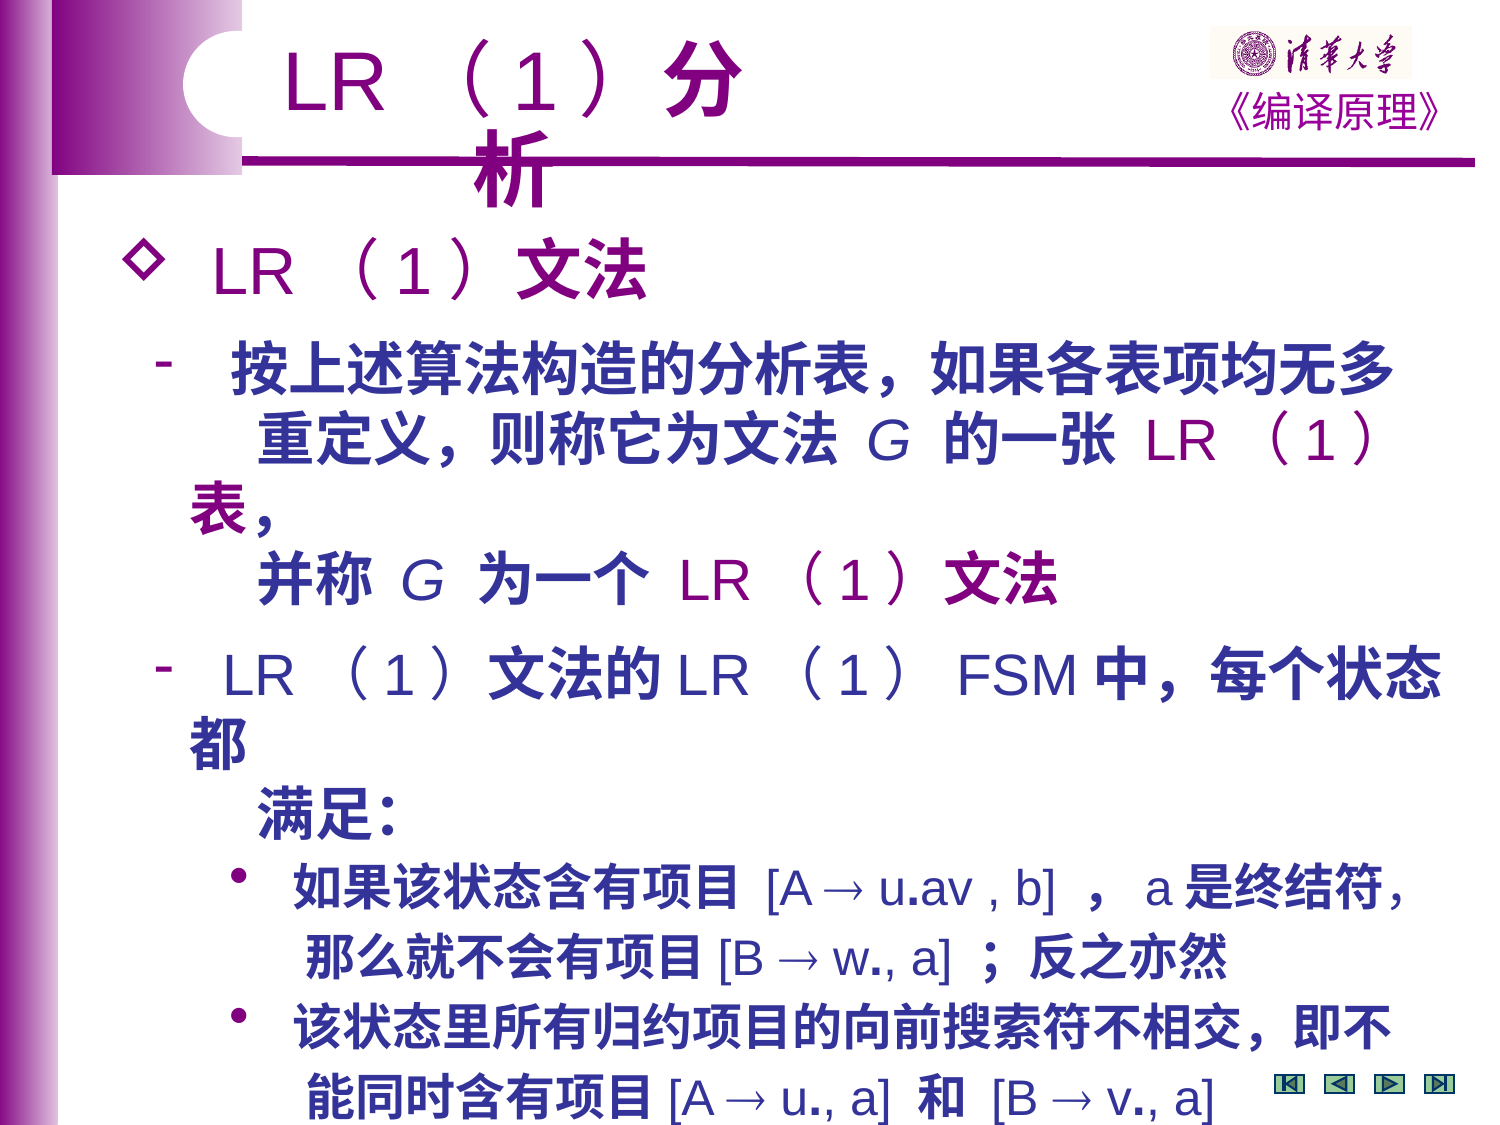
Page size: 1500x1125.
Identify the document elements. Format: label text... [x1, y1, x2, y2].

text_box LR（1）文法 按上述算法构造的分析表，如果各表项均无多 重定义，则称它为文法 G 的一张 LR（1）表， 并称 G 为一个 LR（1）文法 LR（1）文法的LR（1）FSM中，每个状态都 满足： 如果该状态含有项目 [A  u.av , b] ，a是终结符， 那么就不会有项目[B  w., a] ；反之亦然 该状态里所有归约项目的向前搜索符不相交，即不 能同时含有项目[A  u., a] 和 [B  v., a] [100, 220, 1471, 1125]
text_box LR（1）分析 [254, 30, 774, 220]
picture [1210, 26, 1412, 79]
